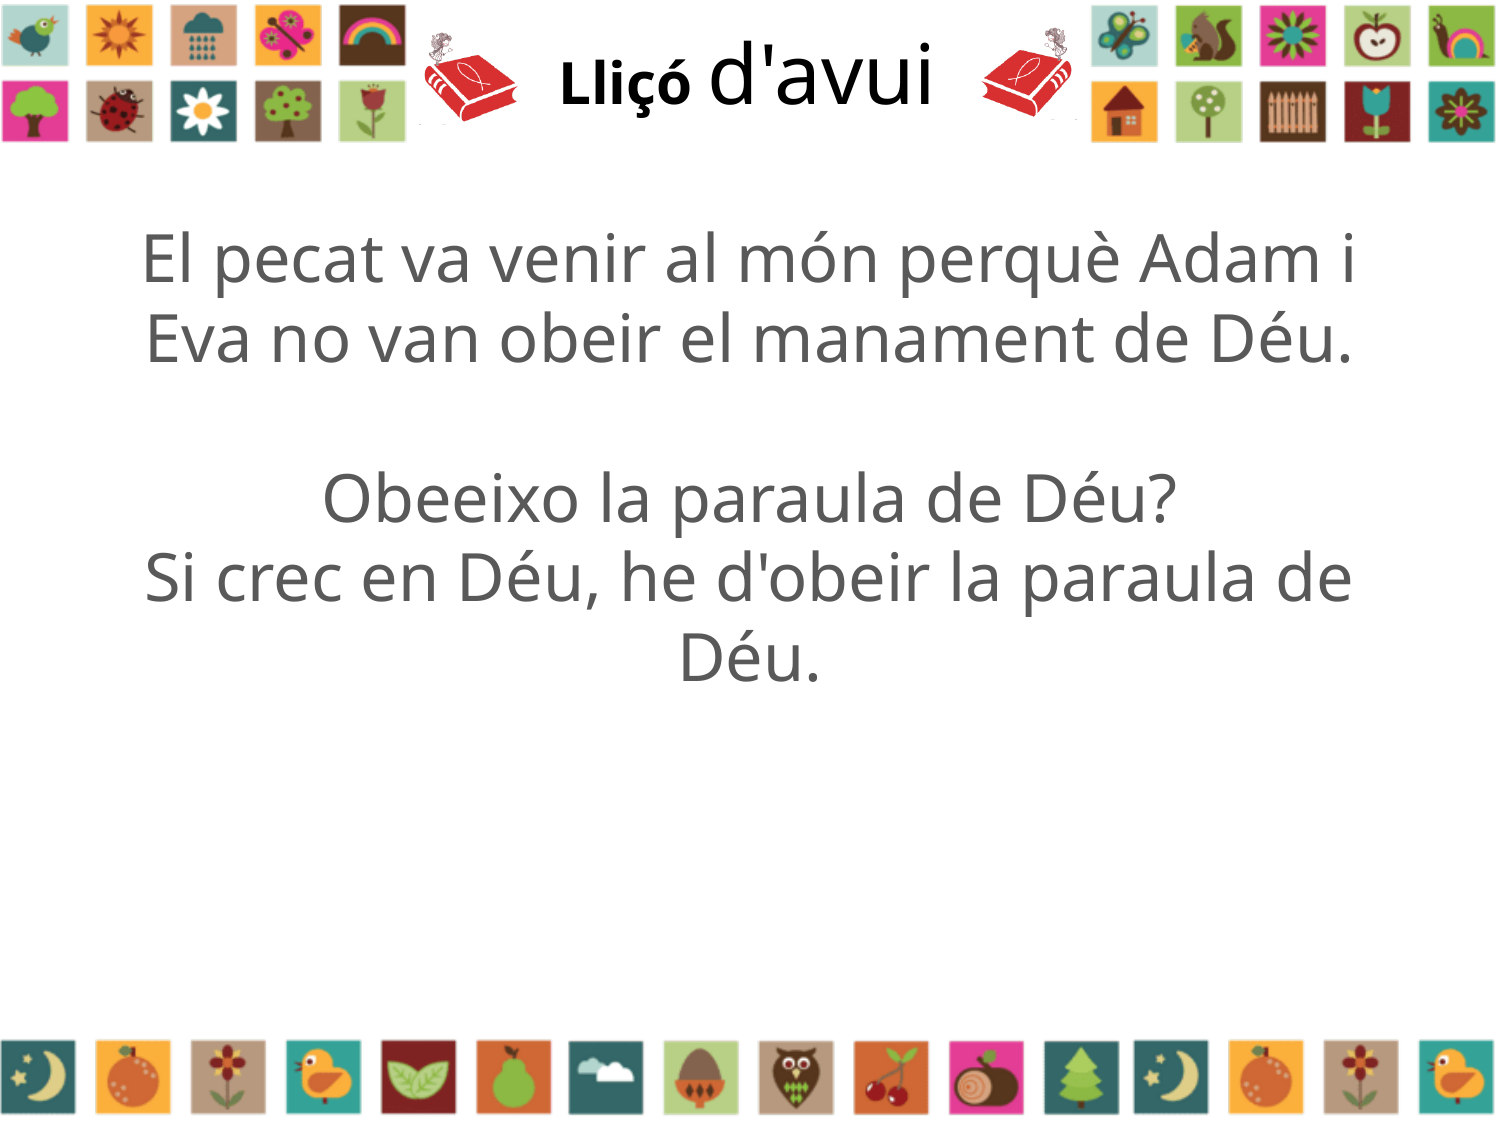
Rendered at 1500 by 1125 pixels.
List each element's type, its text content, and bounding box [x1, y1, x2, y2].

picture [950, 3, 1500, 150]
text_box Lliçó d'avui [425, 13, 1077, 129]
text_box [0, 1028, 1500, 1118]
text_box El pecat va venir al món perquè Adam i Eva no van obeir el manament de Déu. Obeeixo la paraula de Déu? Si crec en Déu, he d'obeir la paraula de Déu. [76, 208, 1424, 703]
picture [0, 3, 550, 150]
